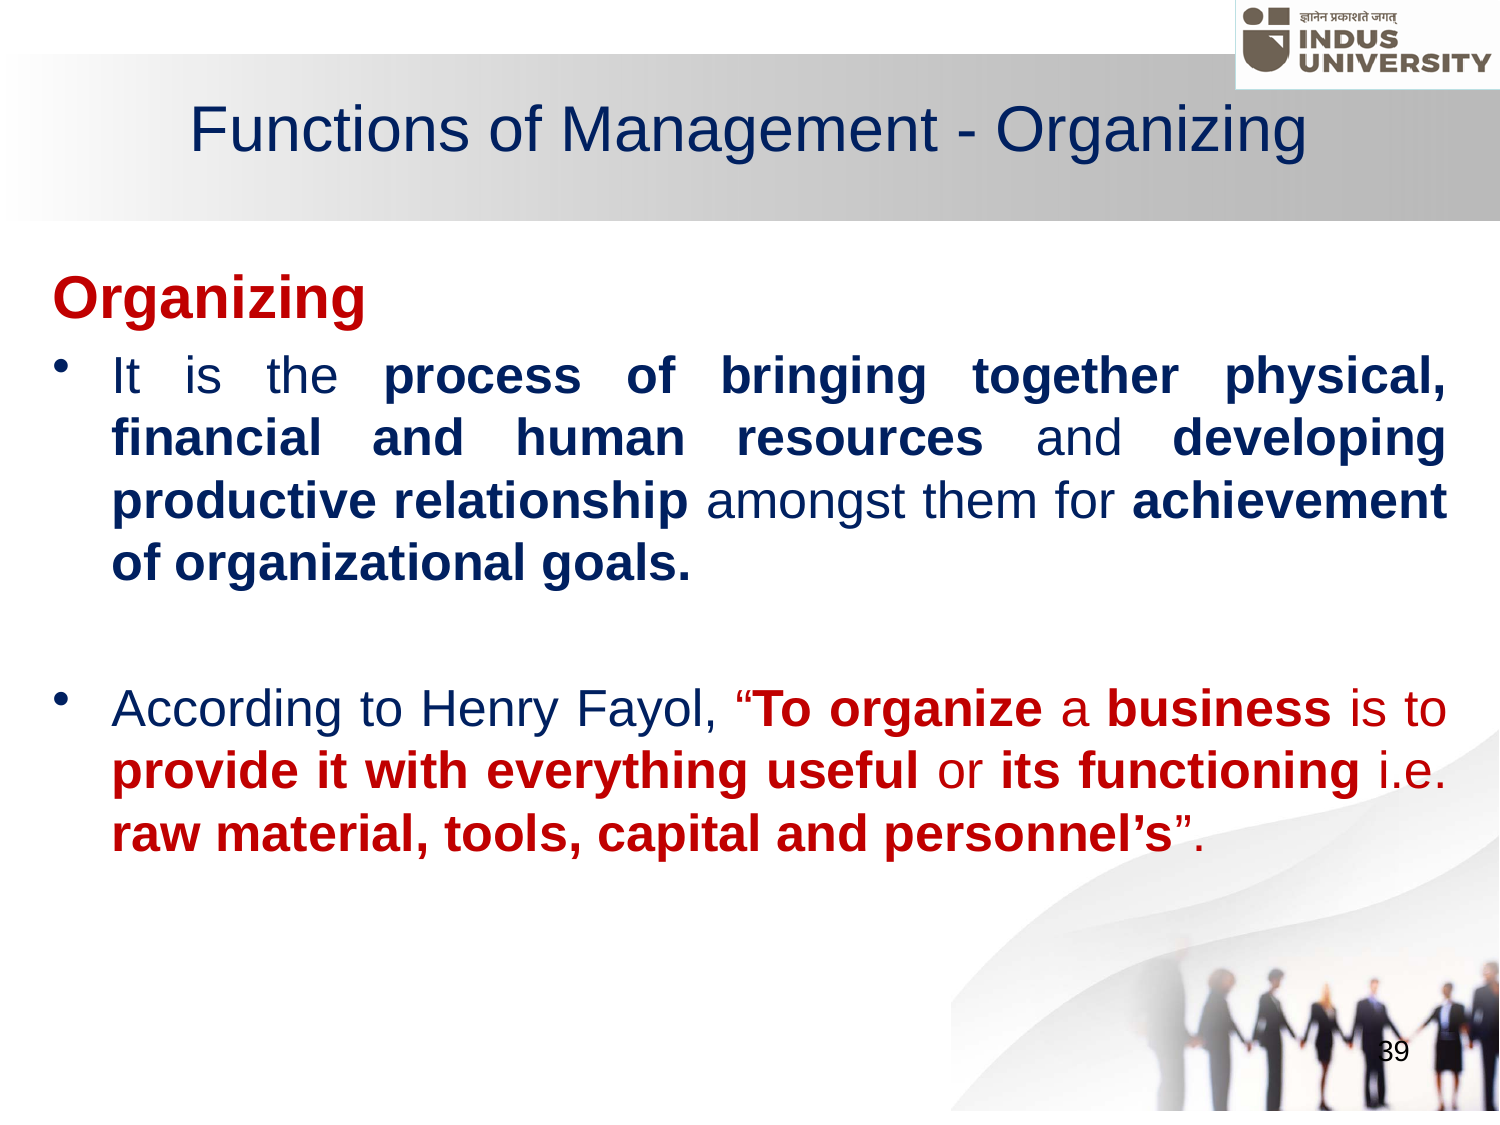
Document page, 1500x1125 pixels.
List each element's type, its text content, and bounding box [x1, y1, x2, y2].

title Functions of Management - Organizing [0, 79, 1500, 173]
picture [1236, 0, 1500, 89]
slide_number 39 [1074, 1024, 1425, 1103]
list Organizing It is the process of bringing together physical, financial and human resources and developing productive relationship amongst them for achievement of organizational goals. According to Henry Fayol, “To organize a business is to provide it with everything useful or its functioning i.e. raw material, tools, capital and personnel’s”. [37, 250, 1463, 1055]
picture [951, 728, 1499, 1111]
